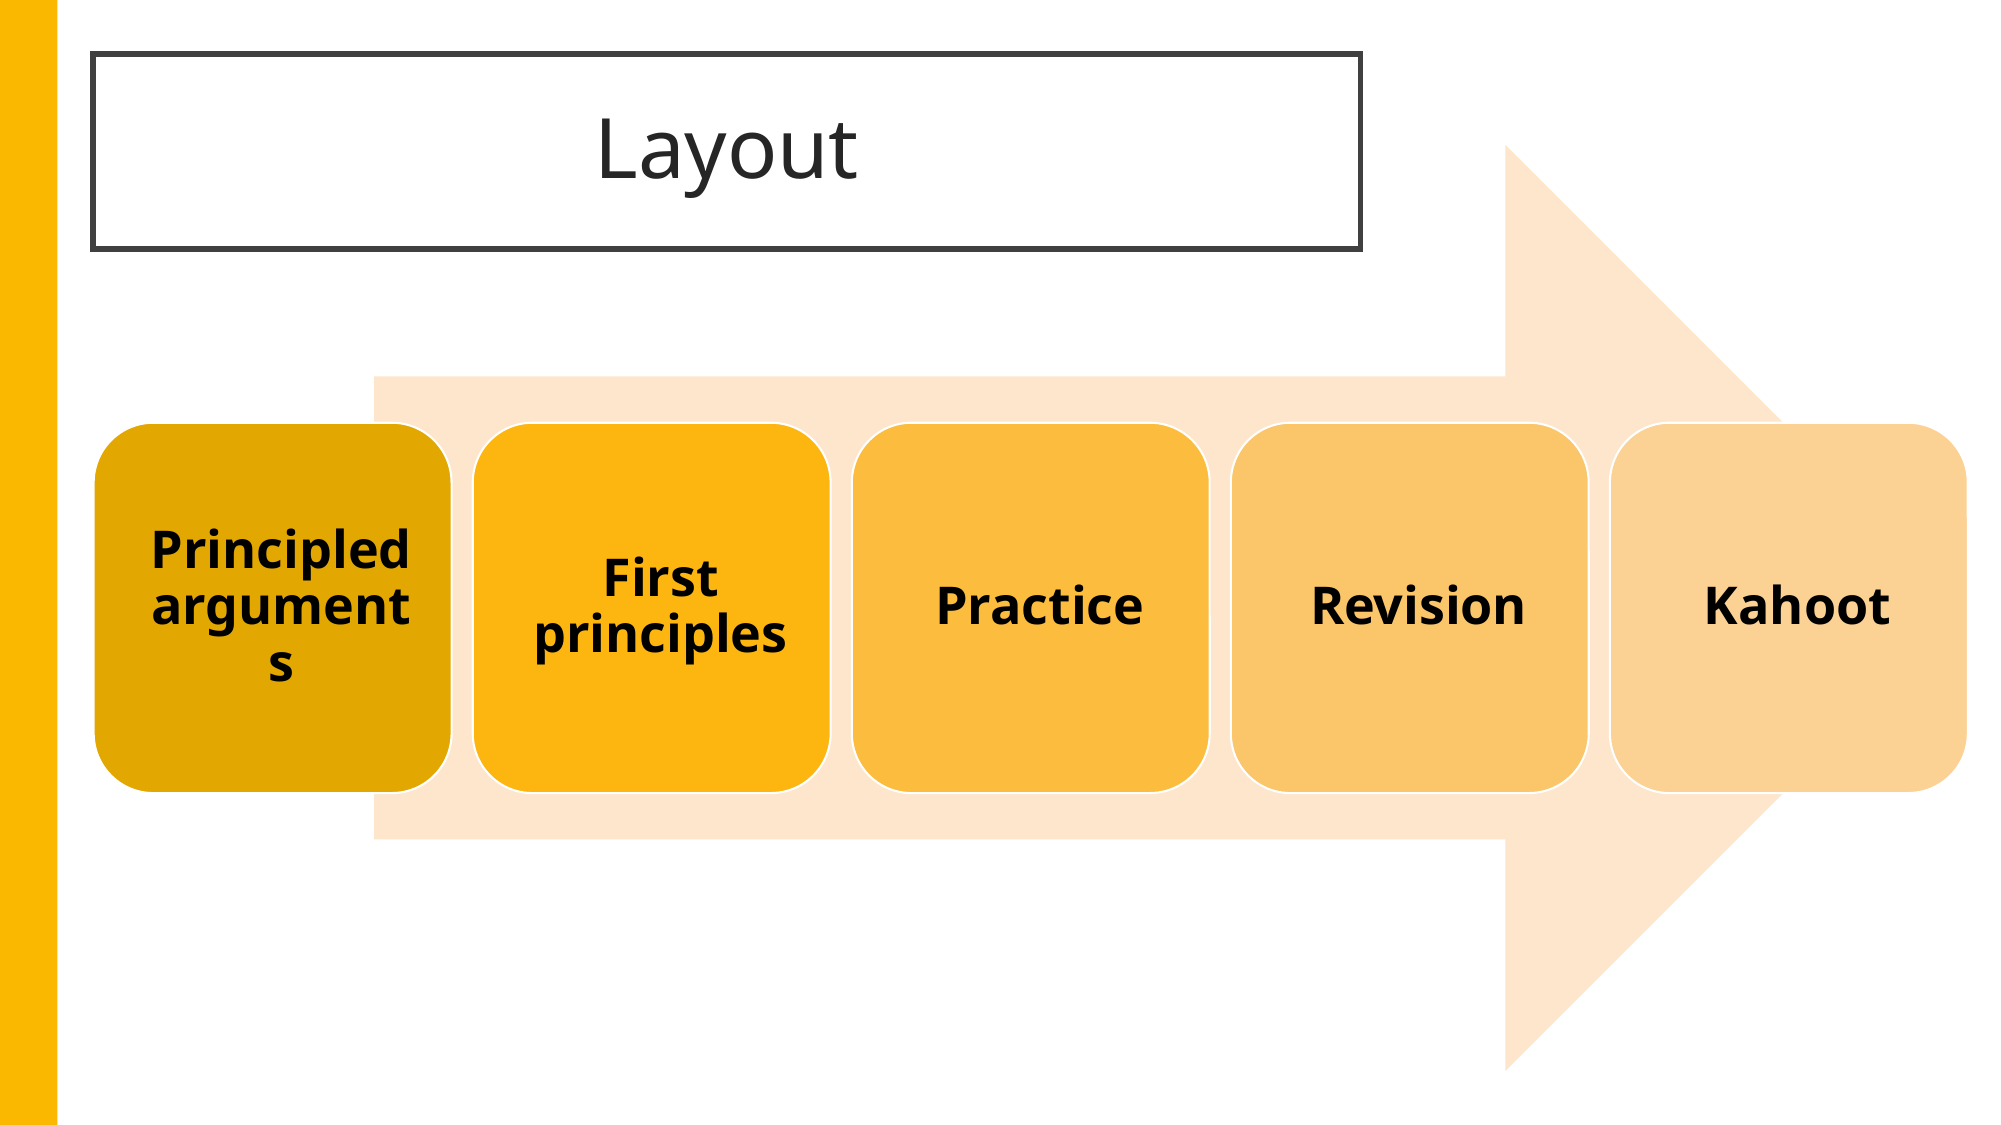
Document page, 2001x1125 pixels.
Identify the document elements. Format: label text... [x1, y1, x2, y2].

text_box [92, 144, 1969, 1071]
title Layout [90, 51, 1363, 252]
